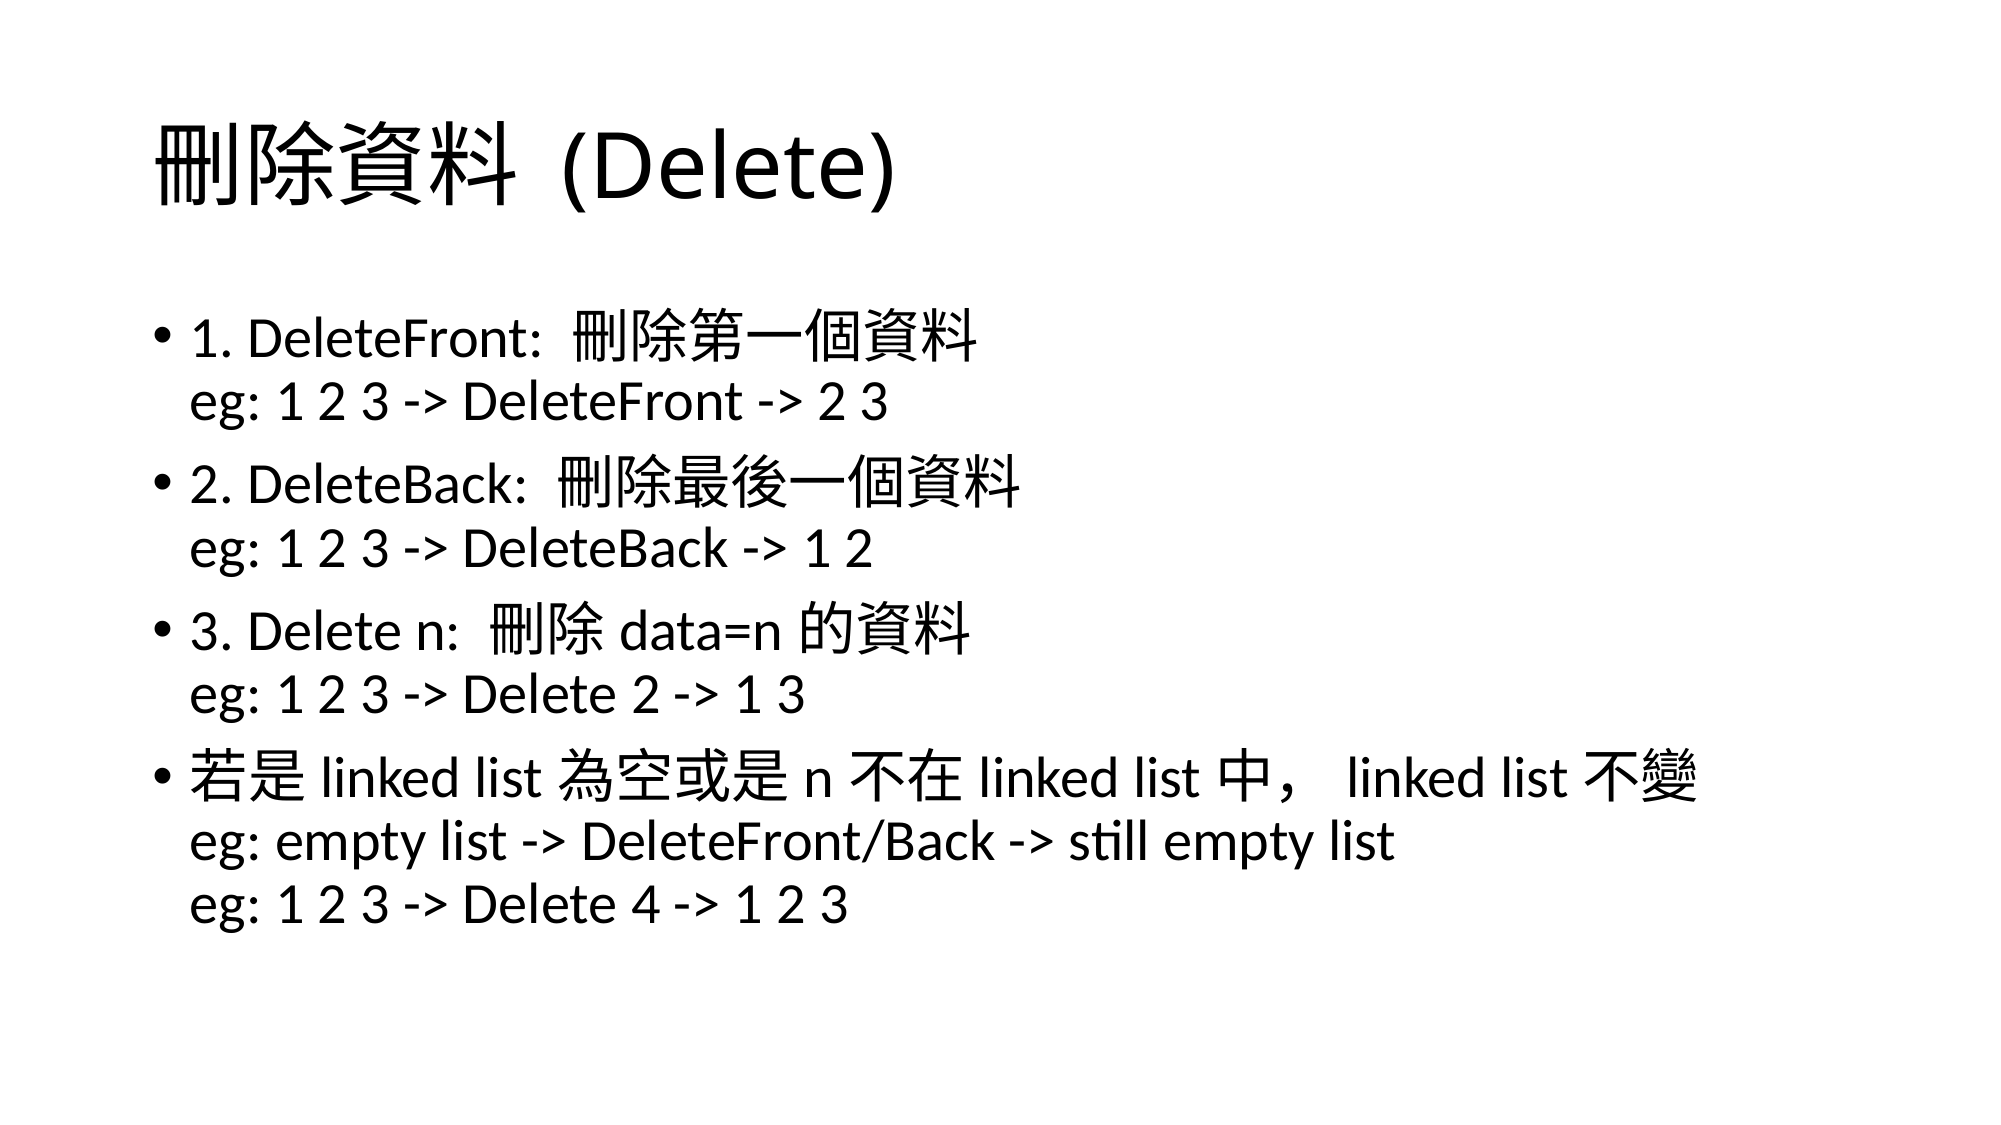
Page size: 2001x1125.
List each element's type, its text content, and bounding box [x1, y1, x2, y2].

list 1. DeleteFront: 刪除第一個資料 eg: 1 2 3 -> DeleteFront -> 2 3 2. DeleteBack: 刪除最後一個資料 eg: 1 2 3 -> DeleteBack -> 1 2 3. Delete n: 刪除data=n的資料 eg: 1 2 3 -> Delete 2 -> 1 3 若是linked list為空或是n不在linked list中，linked list不變 eg: empty list -> DeleteFront/Back -> still empty list eg: 1 2 3 -> Delete 4 -> 1 2 3 [137, 299, 1863, 1014]
title 刪除資料 (Delete) [137, 59, 1863, 278]
